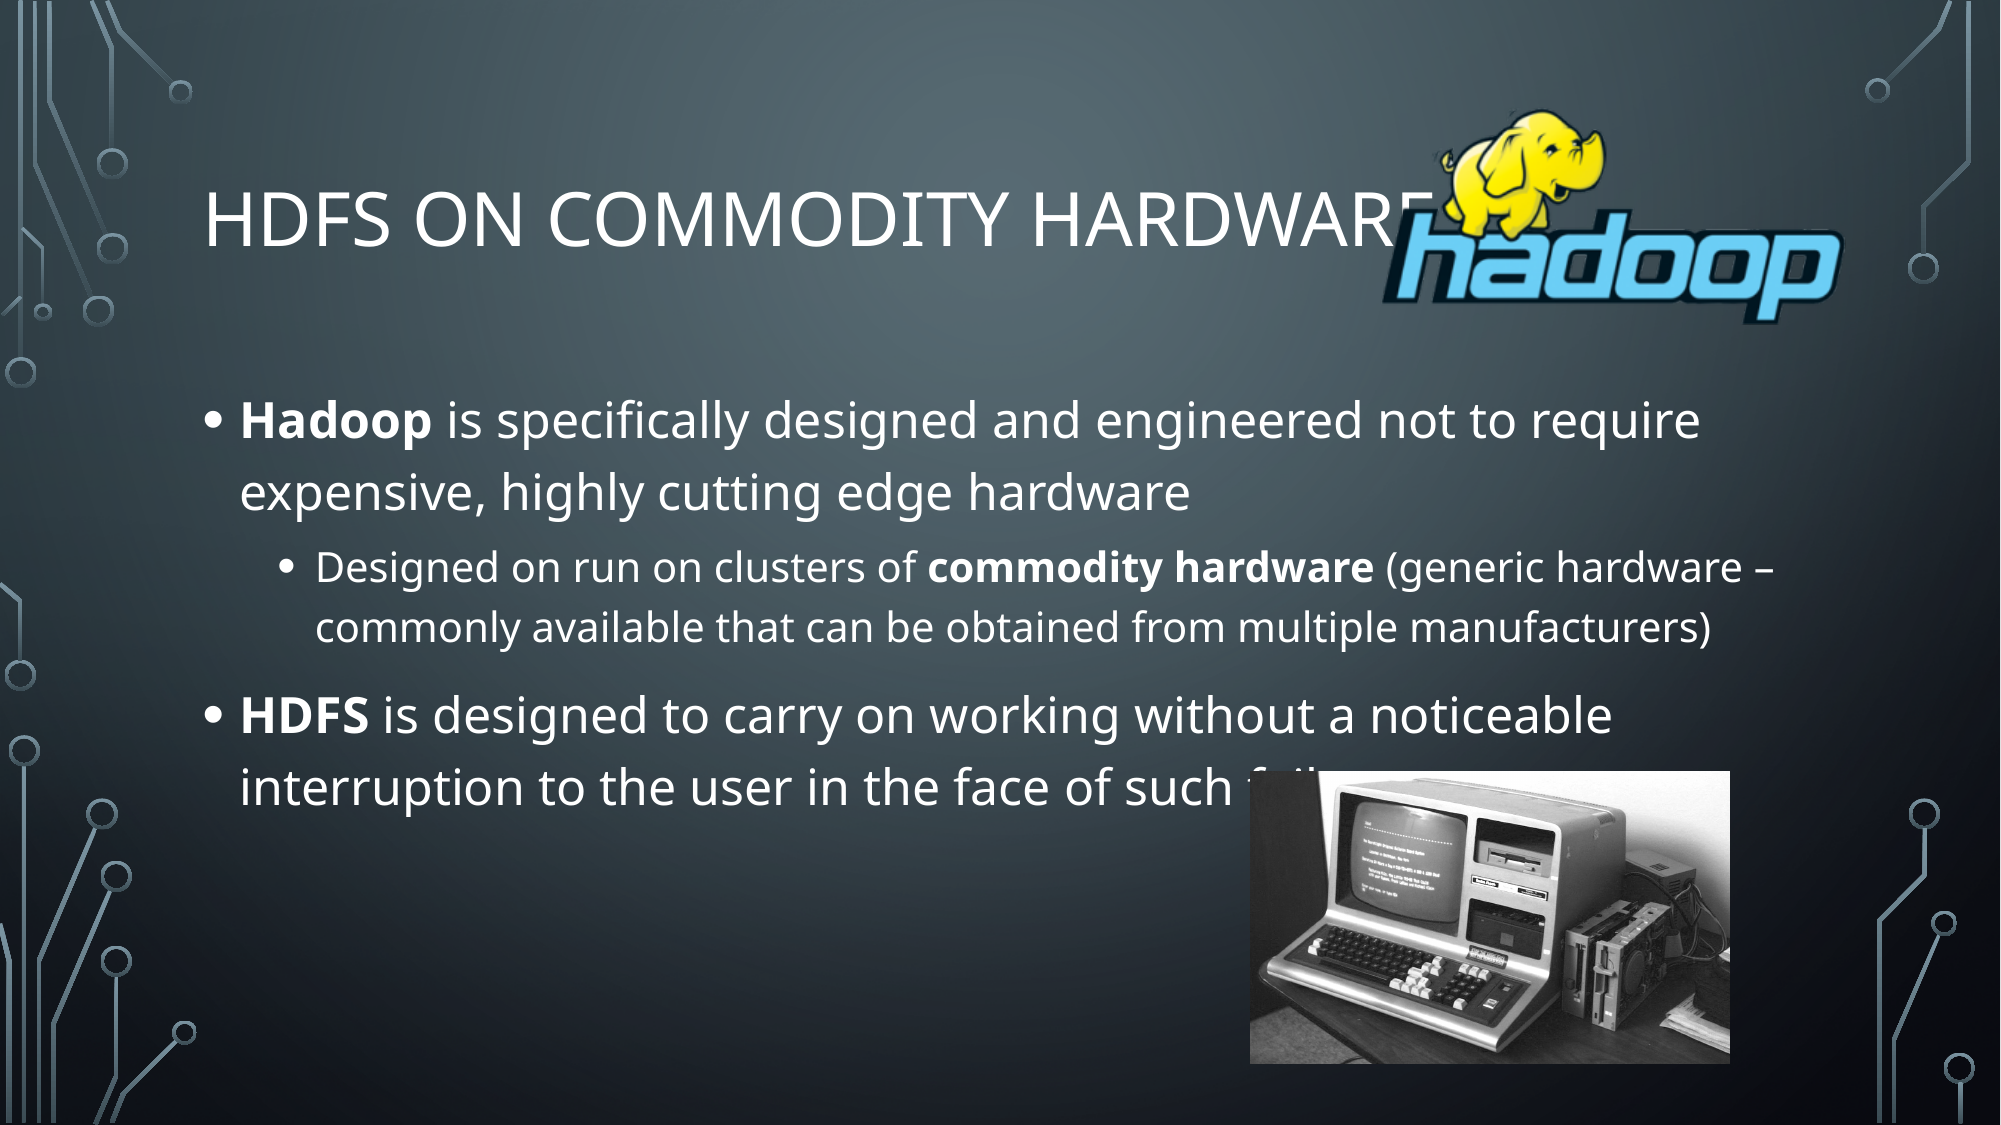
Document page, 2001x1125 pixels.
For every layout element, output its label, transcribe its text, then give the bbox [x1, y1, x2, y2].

title HDFS on commodity hardware [187, 101, 1250, 344]
picture [1250, 16, 1964, 429]
list Hadoop is specifically designed and engineered not to require expensive, highly cutting edge hardware Designed on run on clusters of commodity hardware (generic hardware – commonly available that can be obtained from multiple manufacturers) HDFS is designed to carry on working without a noticeable interruption to the user in the face of such failure [187, 369, 1813, 950]
picture [1250, 771, 1730, 1064]
